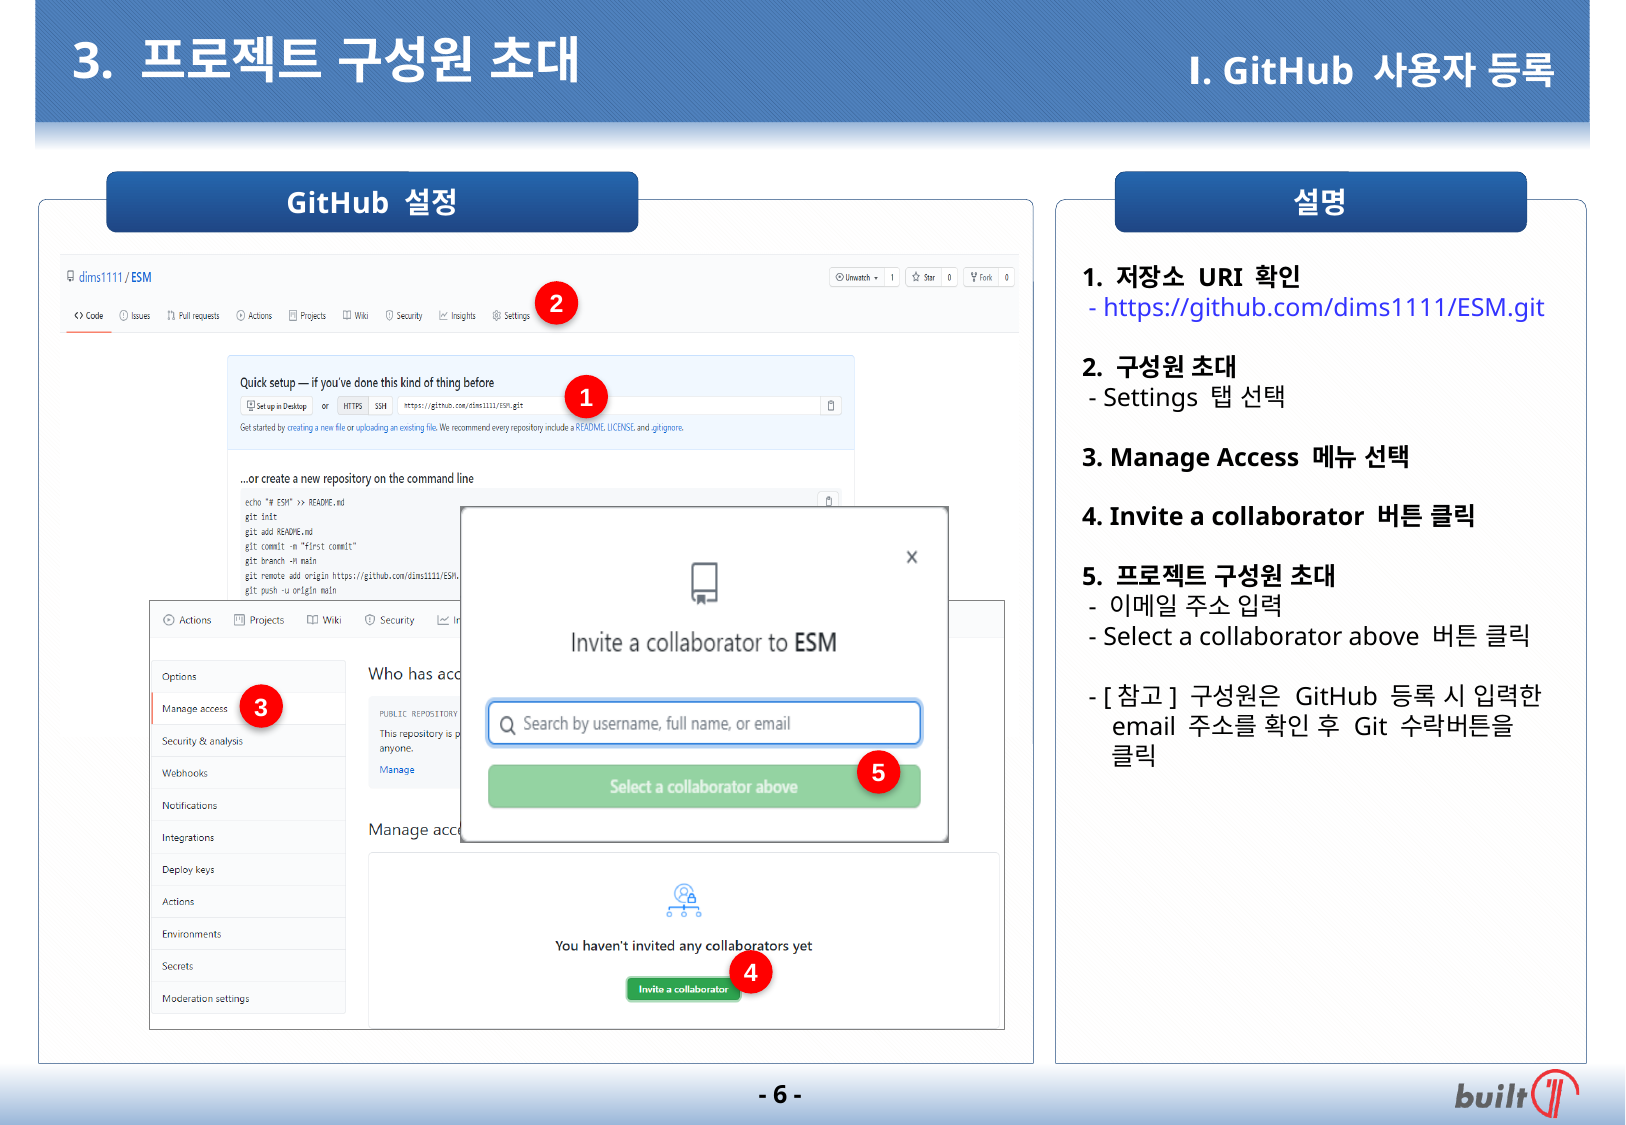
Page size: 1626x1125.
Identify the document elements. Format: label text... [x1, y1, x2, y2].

text_box GitHub 설정 [106, 171, 639, 233]
title 3. 프로젝트 구성원 초대 [57, 8, 893, 109]
text_box 1. 저장소 URI 확인 - https://github.com/dims1111/ESM.git 2. 구성원 초대 - Settings 탭 선택 3. Manage Access 메뉴 선택 4. Invite a collaborator 버튼 클릭 5. 프로젝트 구성원 초대 - 이메일 주소 입력 - Select a collaborator above 버튼 클릭 - [참고] 구성원은 GitHub 등록 시 입력한 email 주소를 확인 후 Git 수락버튼을 클릭 [1053, 197, 1589, 1066]
text_box 설명 [1115, 171, 1527, 233]
text_box [36, 197, 1036, 1066]
list Ⅰ. GitHub 사용자 등록 [893, 8, 1572, 109]
picture [1455, 1069, 1585, 1120]
picture [59, 250, 1019, 1030]
